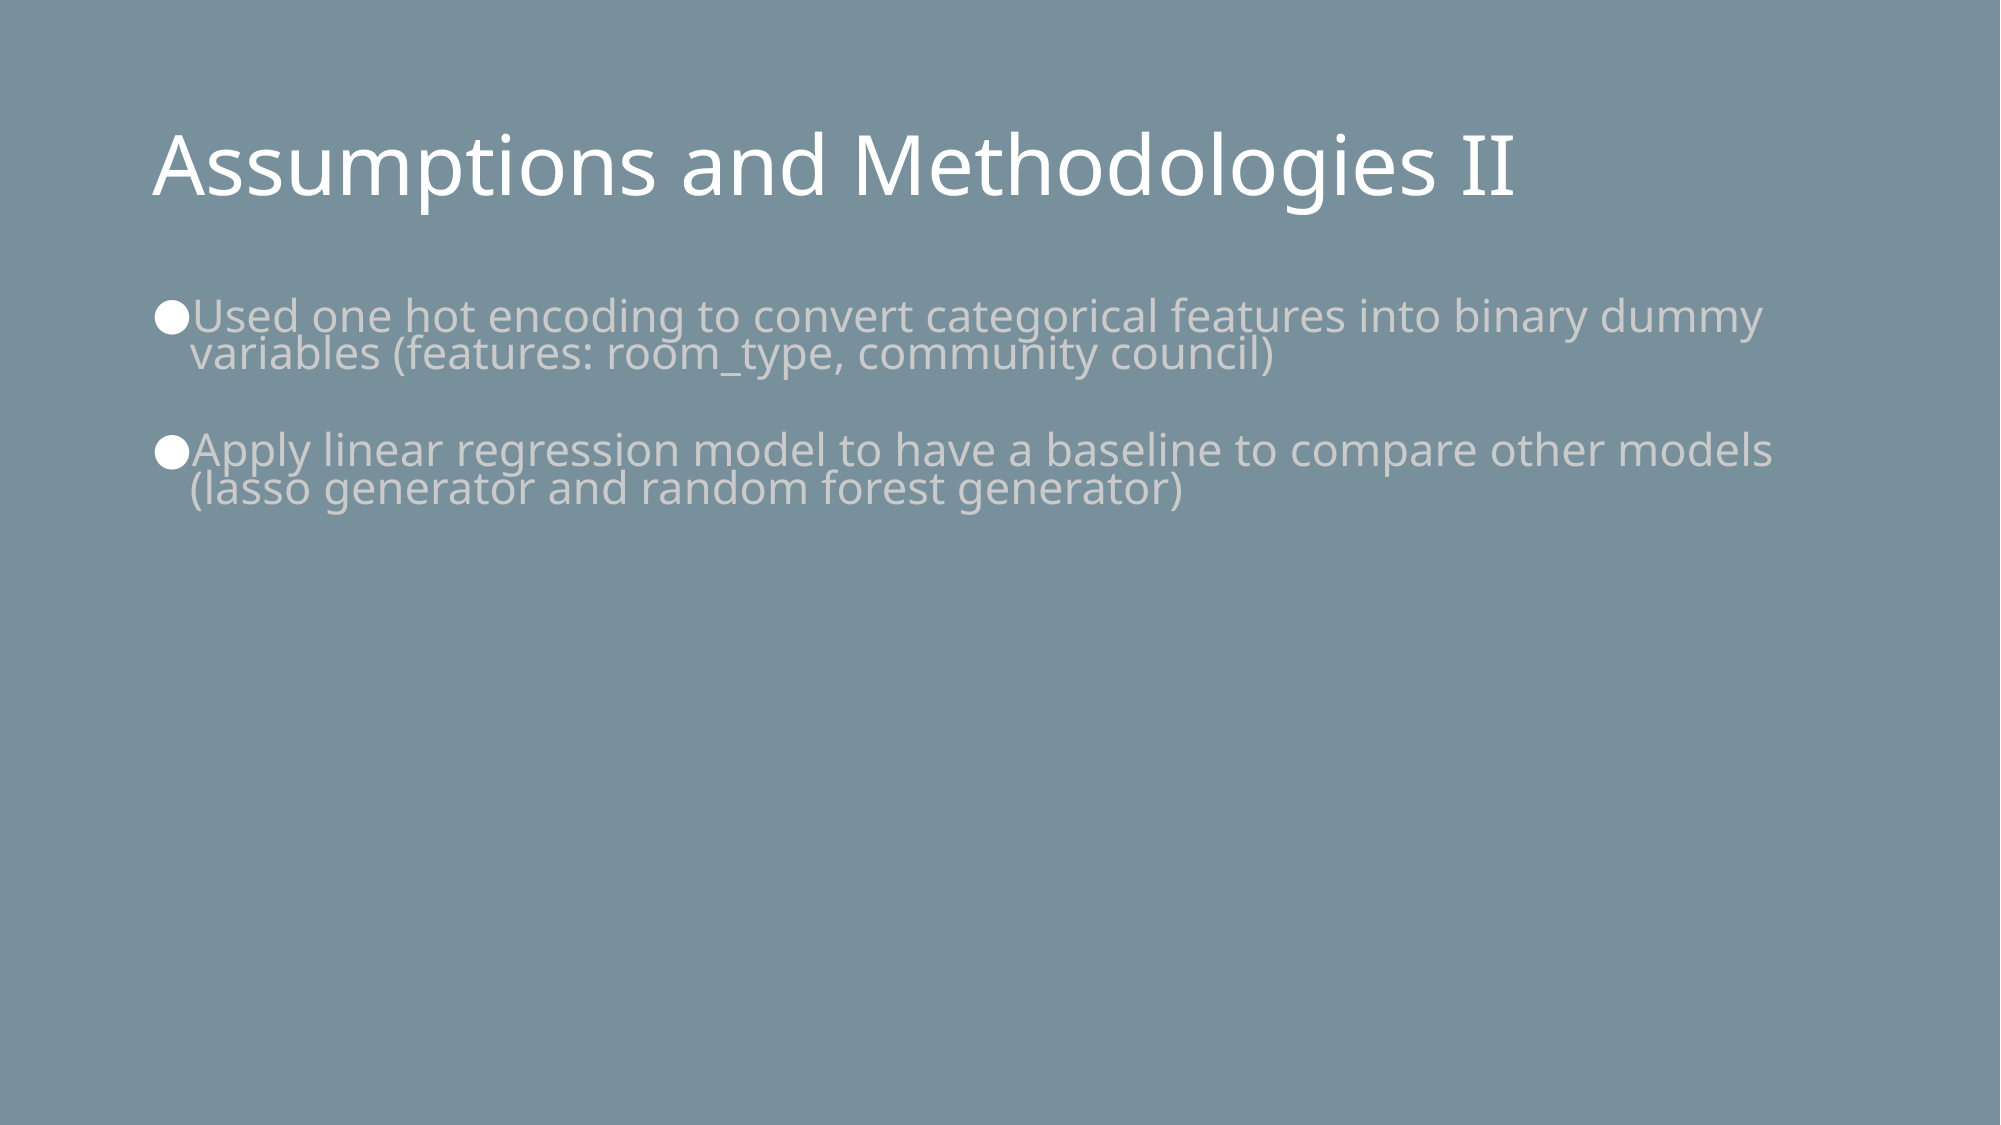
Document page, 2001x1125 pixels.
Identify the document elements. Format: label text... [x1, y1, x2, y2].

title Assumptions and Methodologies II [137, 59, 1863, 278]
list Used one hot encoding to convert categorical features into binary dummy variables (features: room_type, community council) Apply linear regression model to have a baseline to compare other models (lasso generator and random forest generator) [137, 294, 1863, 1014]
